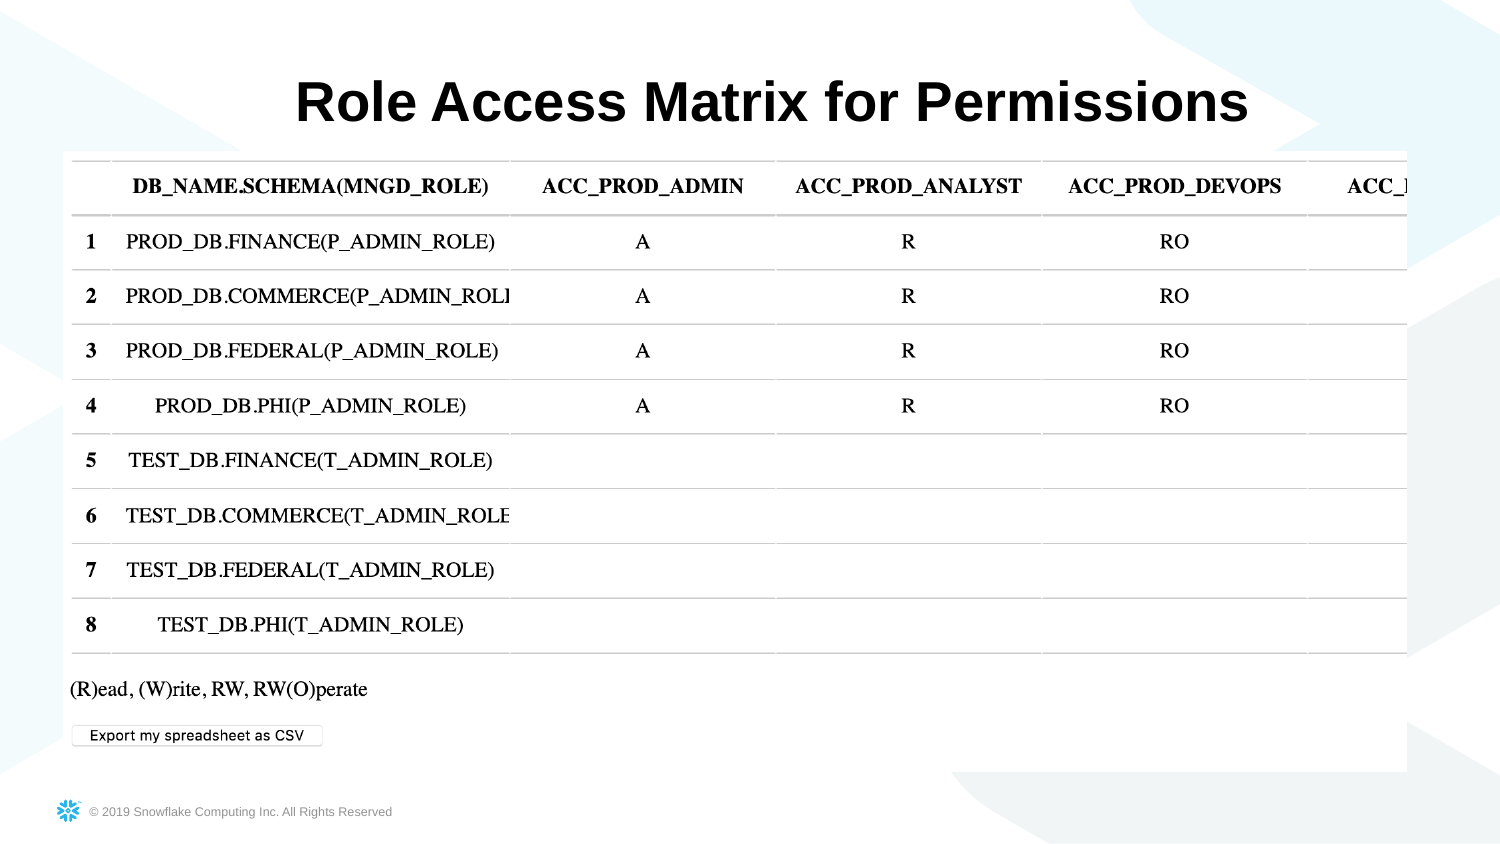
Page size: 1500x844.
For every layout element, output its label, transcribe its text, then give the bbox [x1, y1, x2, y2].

list Role Access Matrix for Permissions [49, 50, 1459, 140]
picture [63, 151, 1407, 772]
